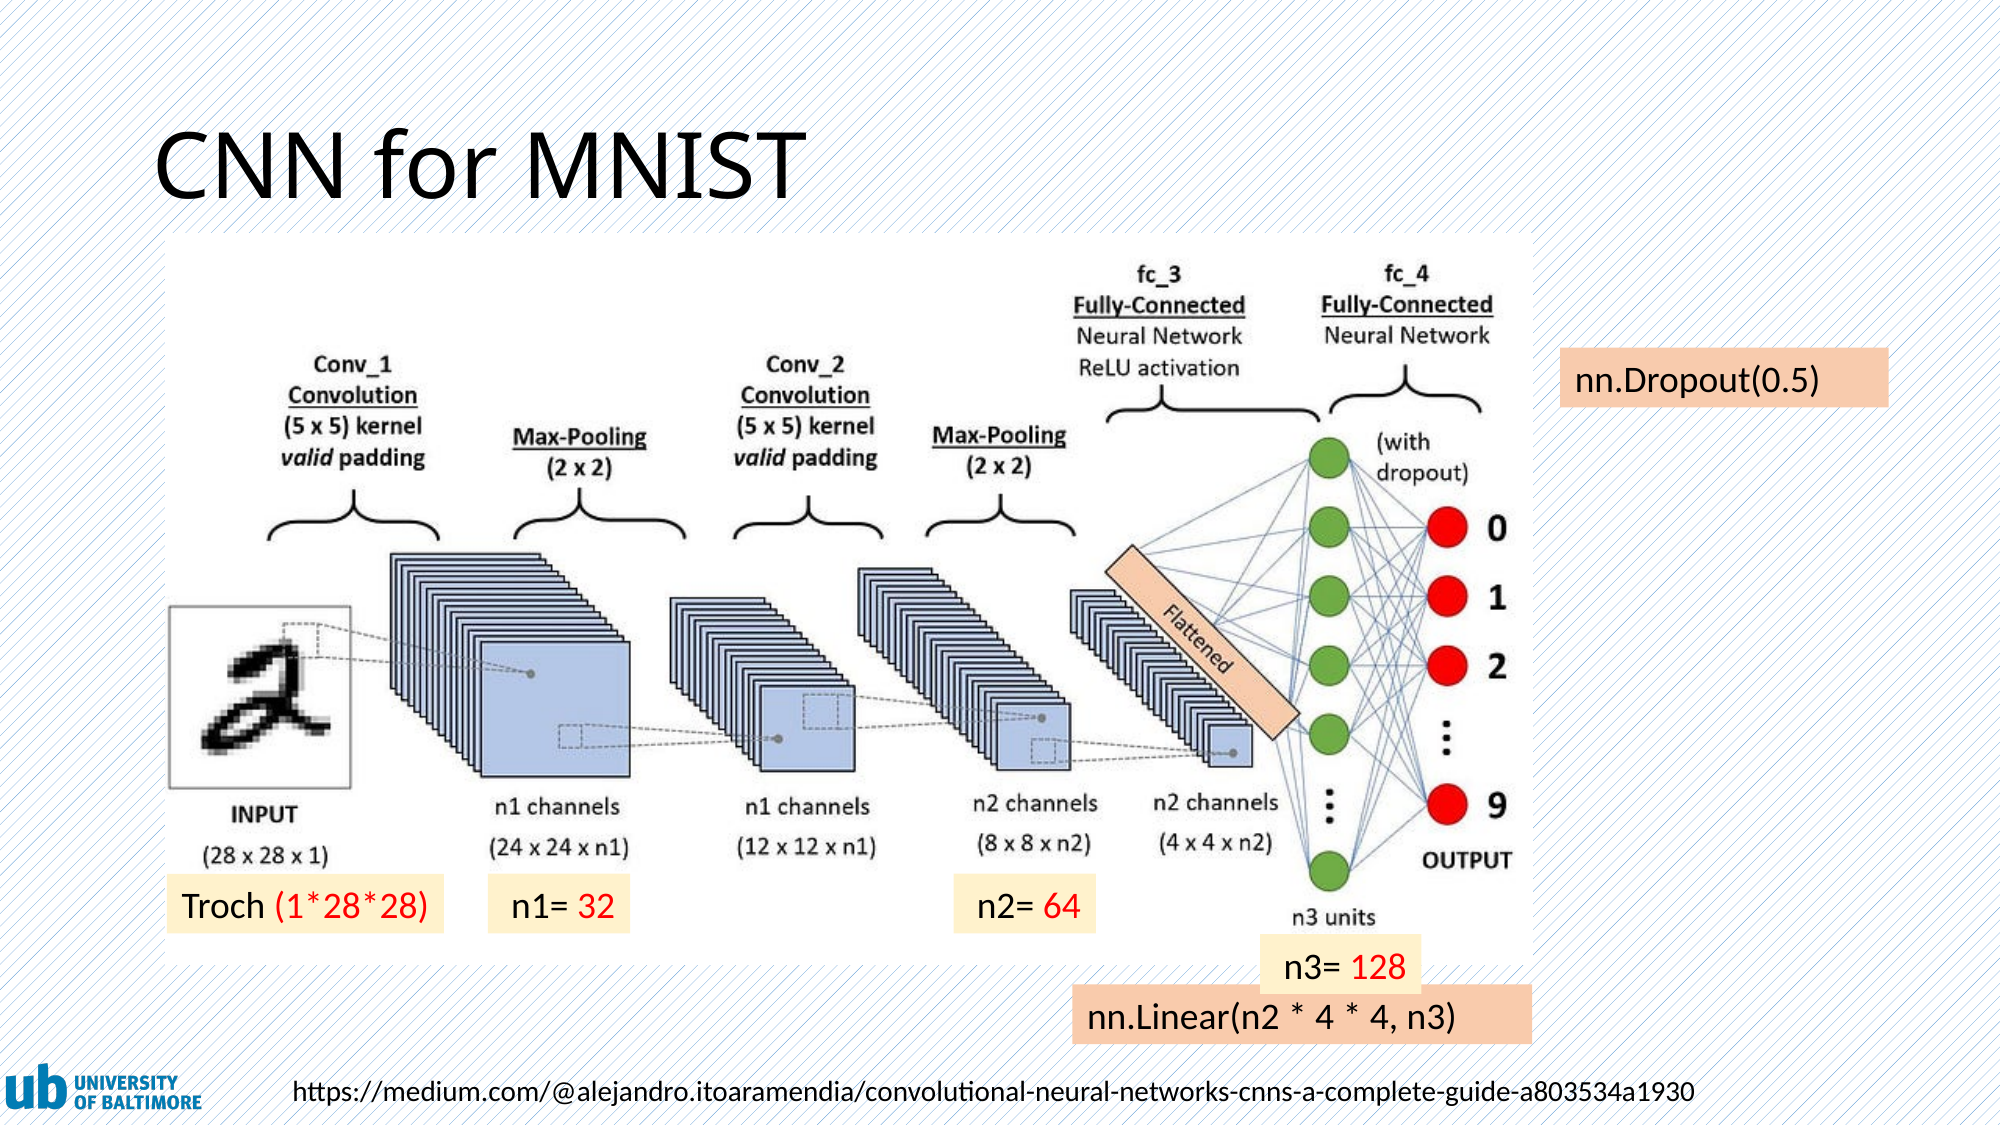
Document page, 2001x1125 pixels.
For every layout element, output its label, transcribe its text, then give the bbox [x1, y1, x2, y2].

picture [0, 1031, 233, 1125]
title CNN for MNIST [137, 59, 1863, 278]
text_box nn.Dropout(0.5) [1560, 347, 1889, 408]
text_box nn.Linear(n2 * 4 * 4, n3) [1072, 984, 1533, 1045]
text_box n3= 128 [1260, 965, 1422, 994]
text_box https://medium.com/@alejandro.itoaramendia/convolutional-neural-networks-cnns-a-complete-guide-a803534a1930 [277, 1065, 1748, 1115]
picture [165, 233, 1533, 965]
